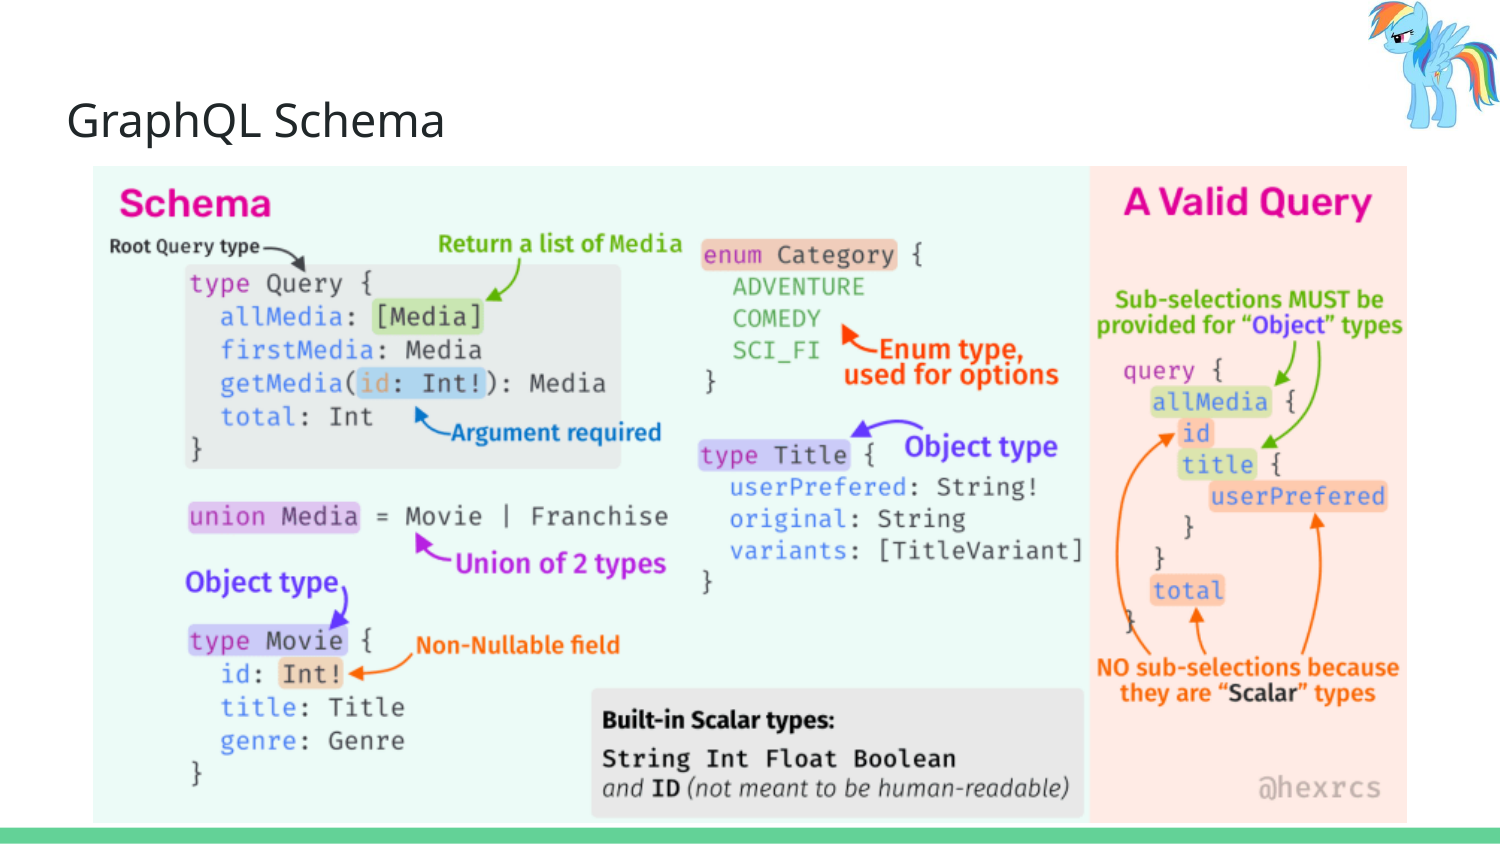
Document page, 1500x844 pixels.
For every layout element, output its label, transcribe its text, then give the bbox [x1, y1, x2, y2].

title GraphQL Schema [51, 72, 1449, 167]
picture [93, 166, 1407, 824]
picture [1368, 0, 1500, 132]
